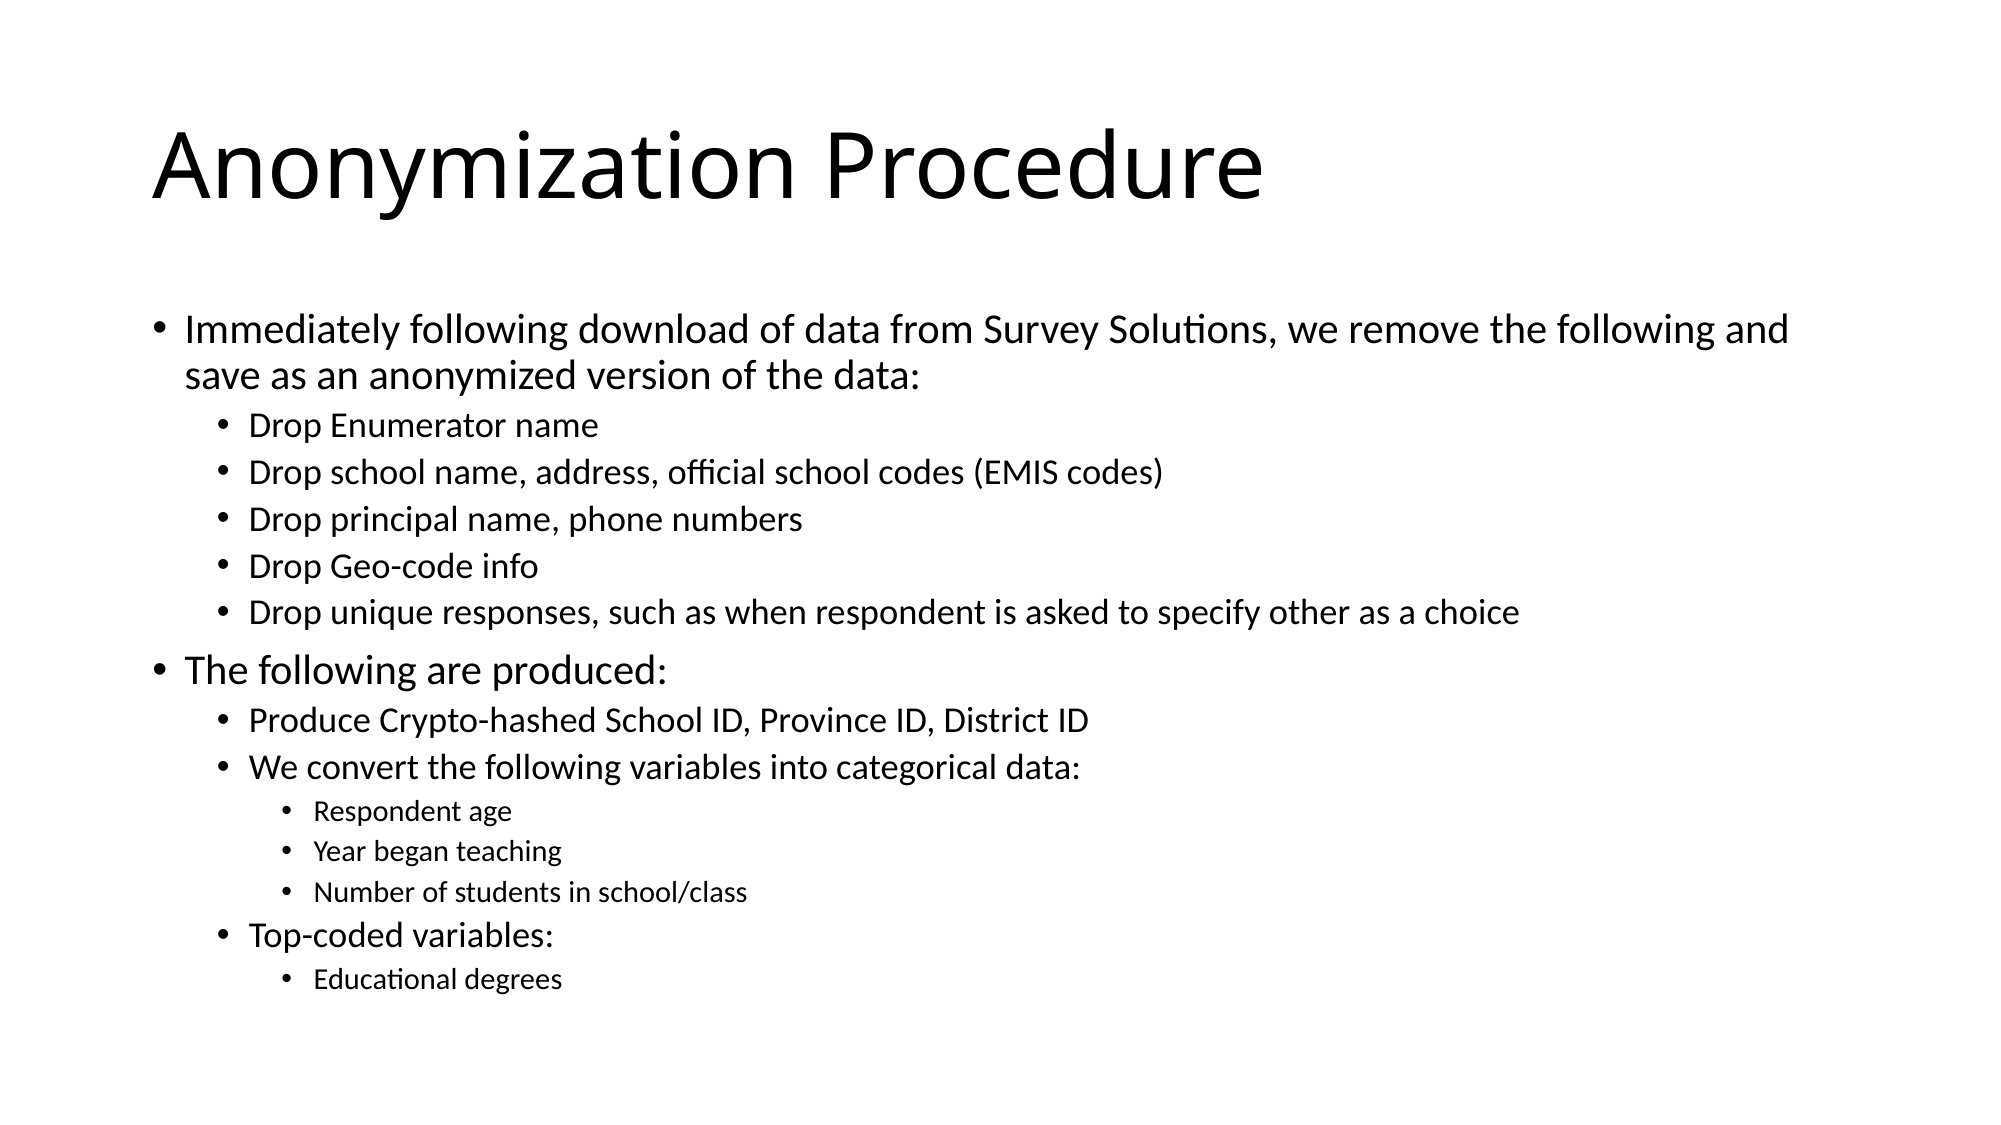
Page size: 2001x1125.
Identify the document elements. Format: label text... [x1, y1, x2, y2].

list Immediately following download of data from Survey Solutions, we remove the following and save as an anonymized version of the data: Drop Enumerator name Drop school name, address, official school codes (EMIS codes) Drop principal name, phone numbers Drop Geo-code info Drop unique responses, such as when respondent is asked to specify other as a choice The following are produced: Produce Crypto-hashed School ID, Province ID, District ID We convert the following variables into categorical data: Respondent age Year began teaching Number of students in school/class Top-coded variables: Educational degrees [137, 299, 1863, 1014]
title Anonymization Procedure [137, 59, 1863, 278]
